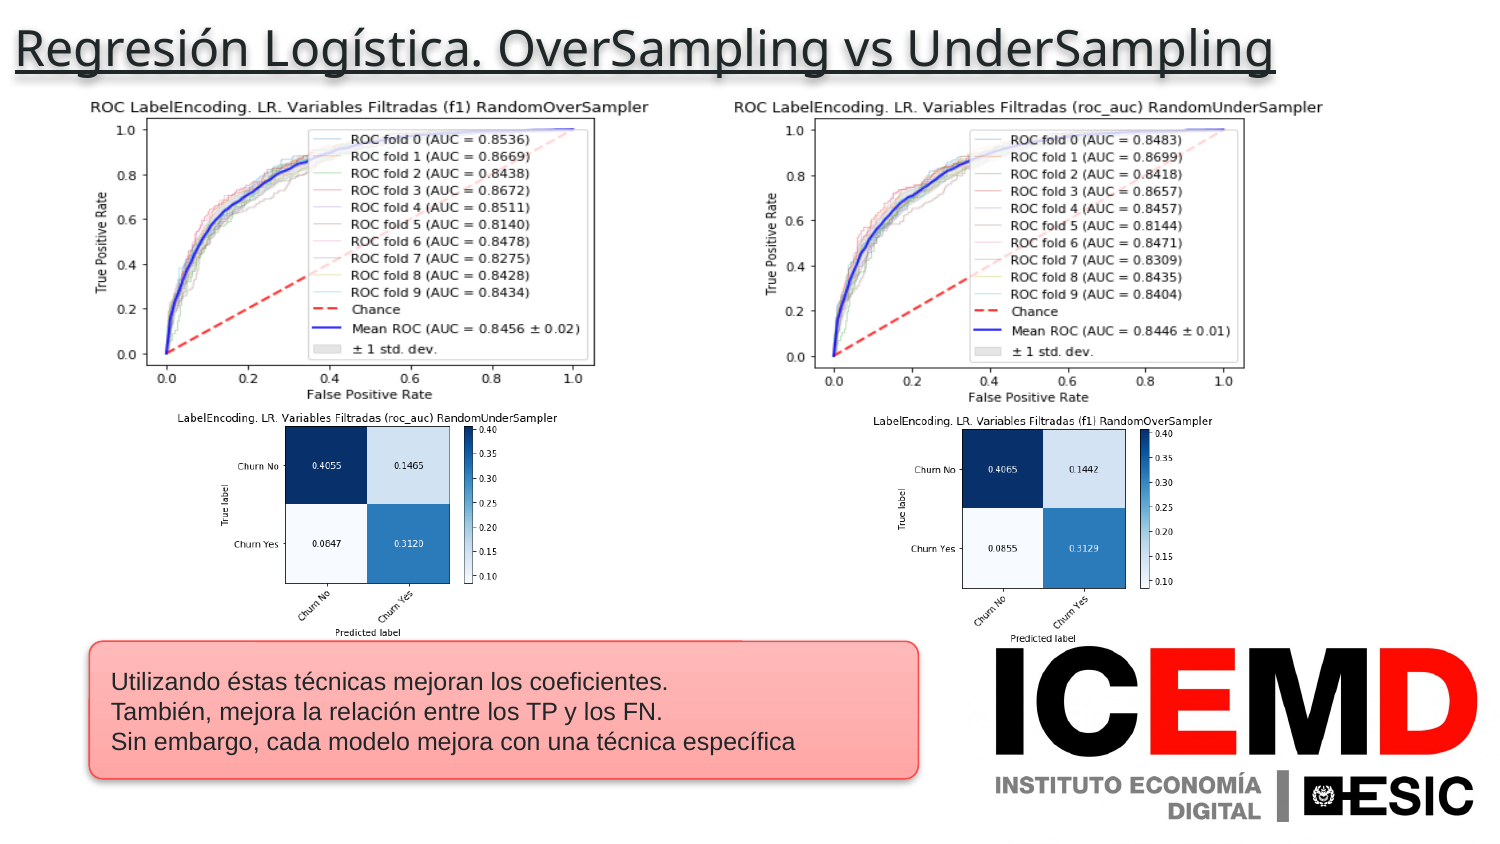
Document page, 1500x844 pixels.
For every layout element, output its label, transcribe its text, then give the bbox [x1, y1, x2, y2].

picture [725, 93, 1500, 844]
text_box Regresión Logística. OverSampling vs UnderSampling [0, 0, 1332, 95]
text_box Utilizando éstas técnicas mejoran los coeficientes. También, mejora la relación entre los TP y los FN. Sin embargo, cada modelo mejora con una técnica específica [89, 641, 919, 779]
picture [81, 93, 659, 642]
